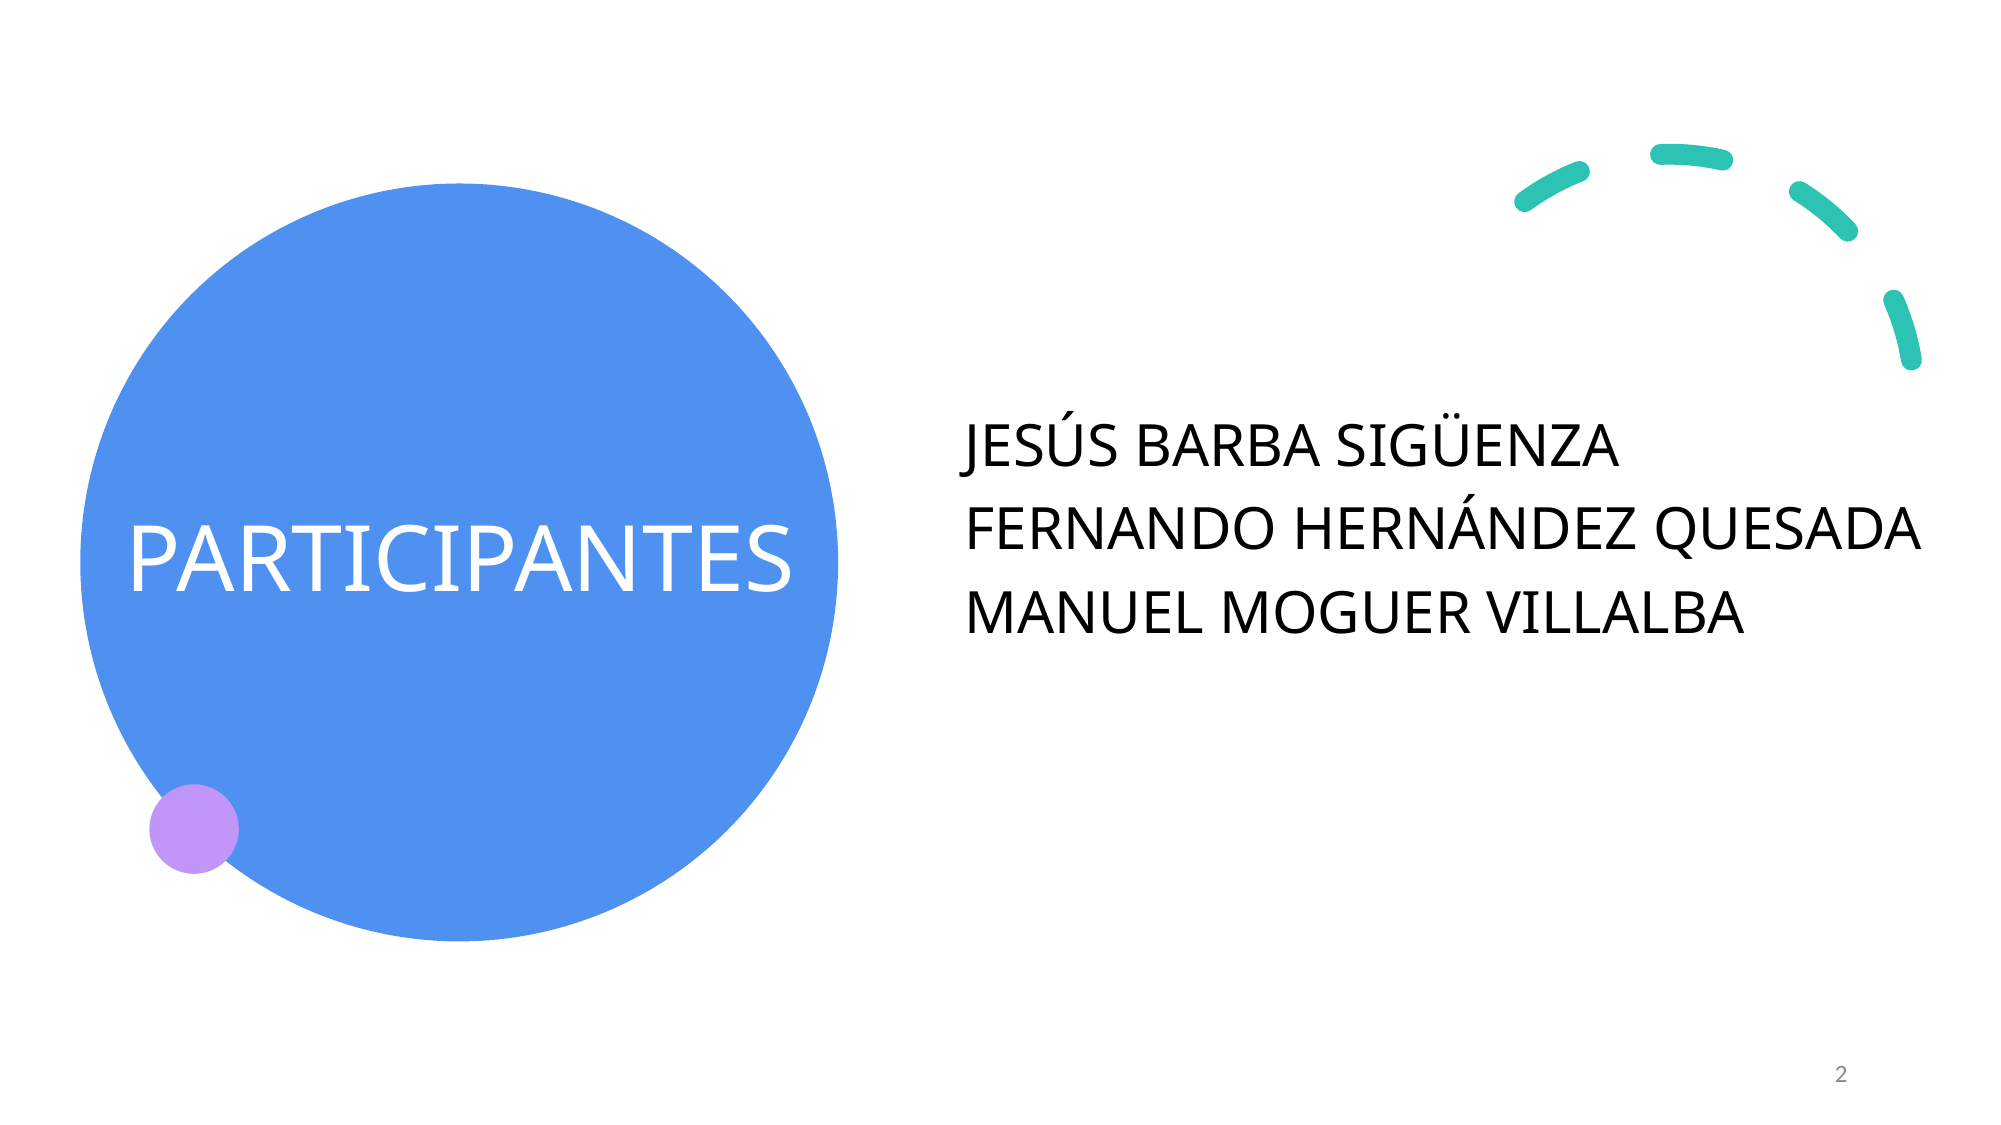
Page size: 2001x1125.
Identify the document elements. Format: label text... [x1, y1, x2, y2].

slide_number 2 [1412, 1042, 1863, 1103]
list JESÚS BARBA SIGÜENZA FERNANDO HERNÁNDEZ QUESADA MANUEL MOGUER VILLALBA [949, 250, 2000, 896]
title PARTICIPANTES [81, 184, 839, 938]
